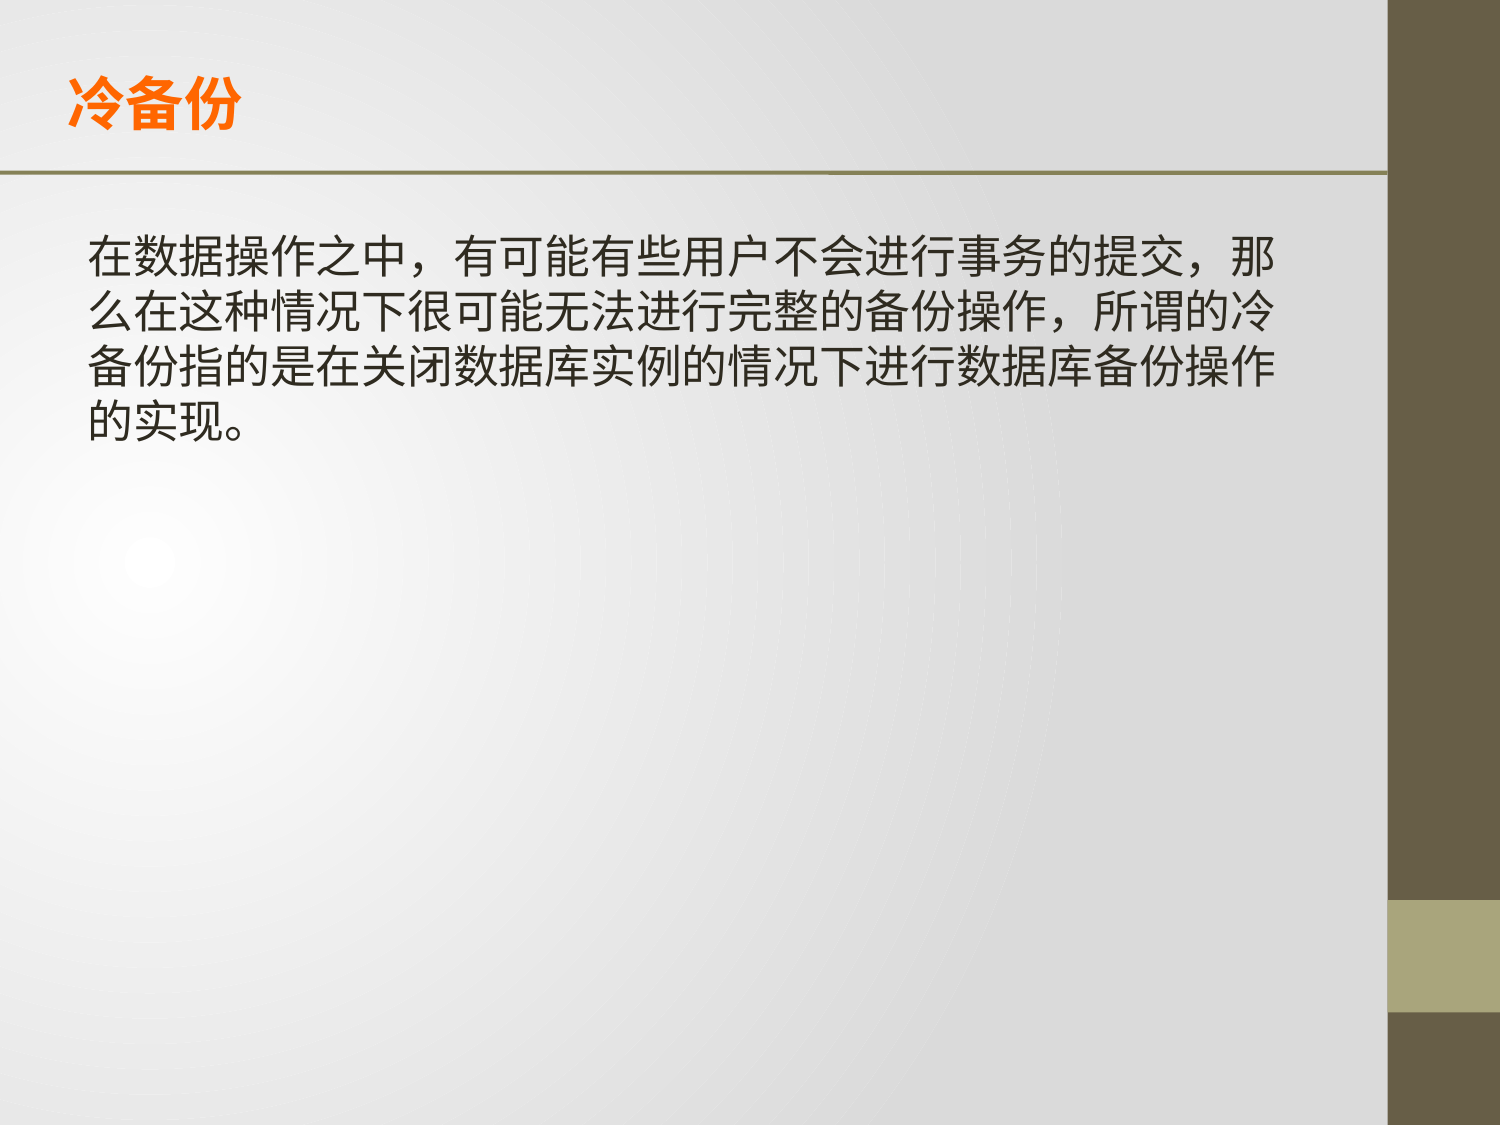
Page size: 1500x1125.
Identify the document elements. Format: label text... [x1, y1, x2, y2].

list 在数据操作之中，有可能有些用户不会进行事务的提交，那么在这种情况下很可能无法进行完整的备份操作，所谓的冷备份指的是在关闭数据库实例的情况下进行数据库备份操作的实现。 [53, 219, 1304, 480]
text_box 冷备份 [53, 58, 302, 145]
